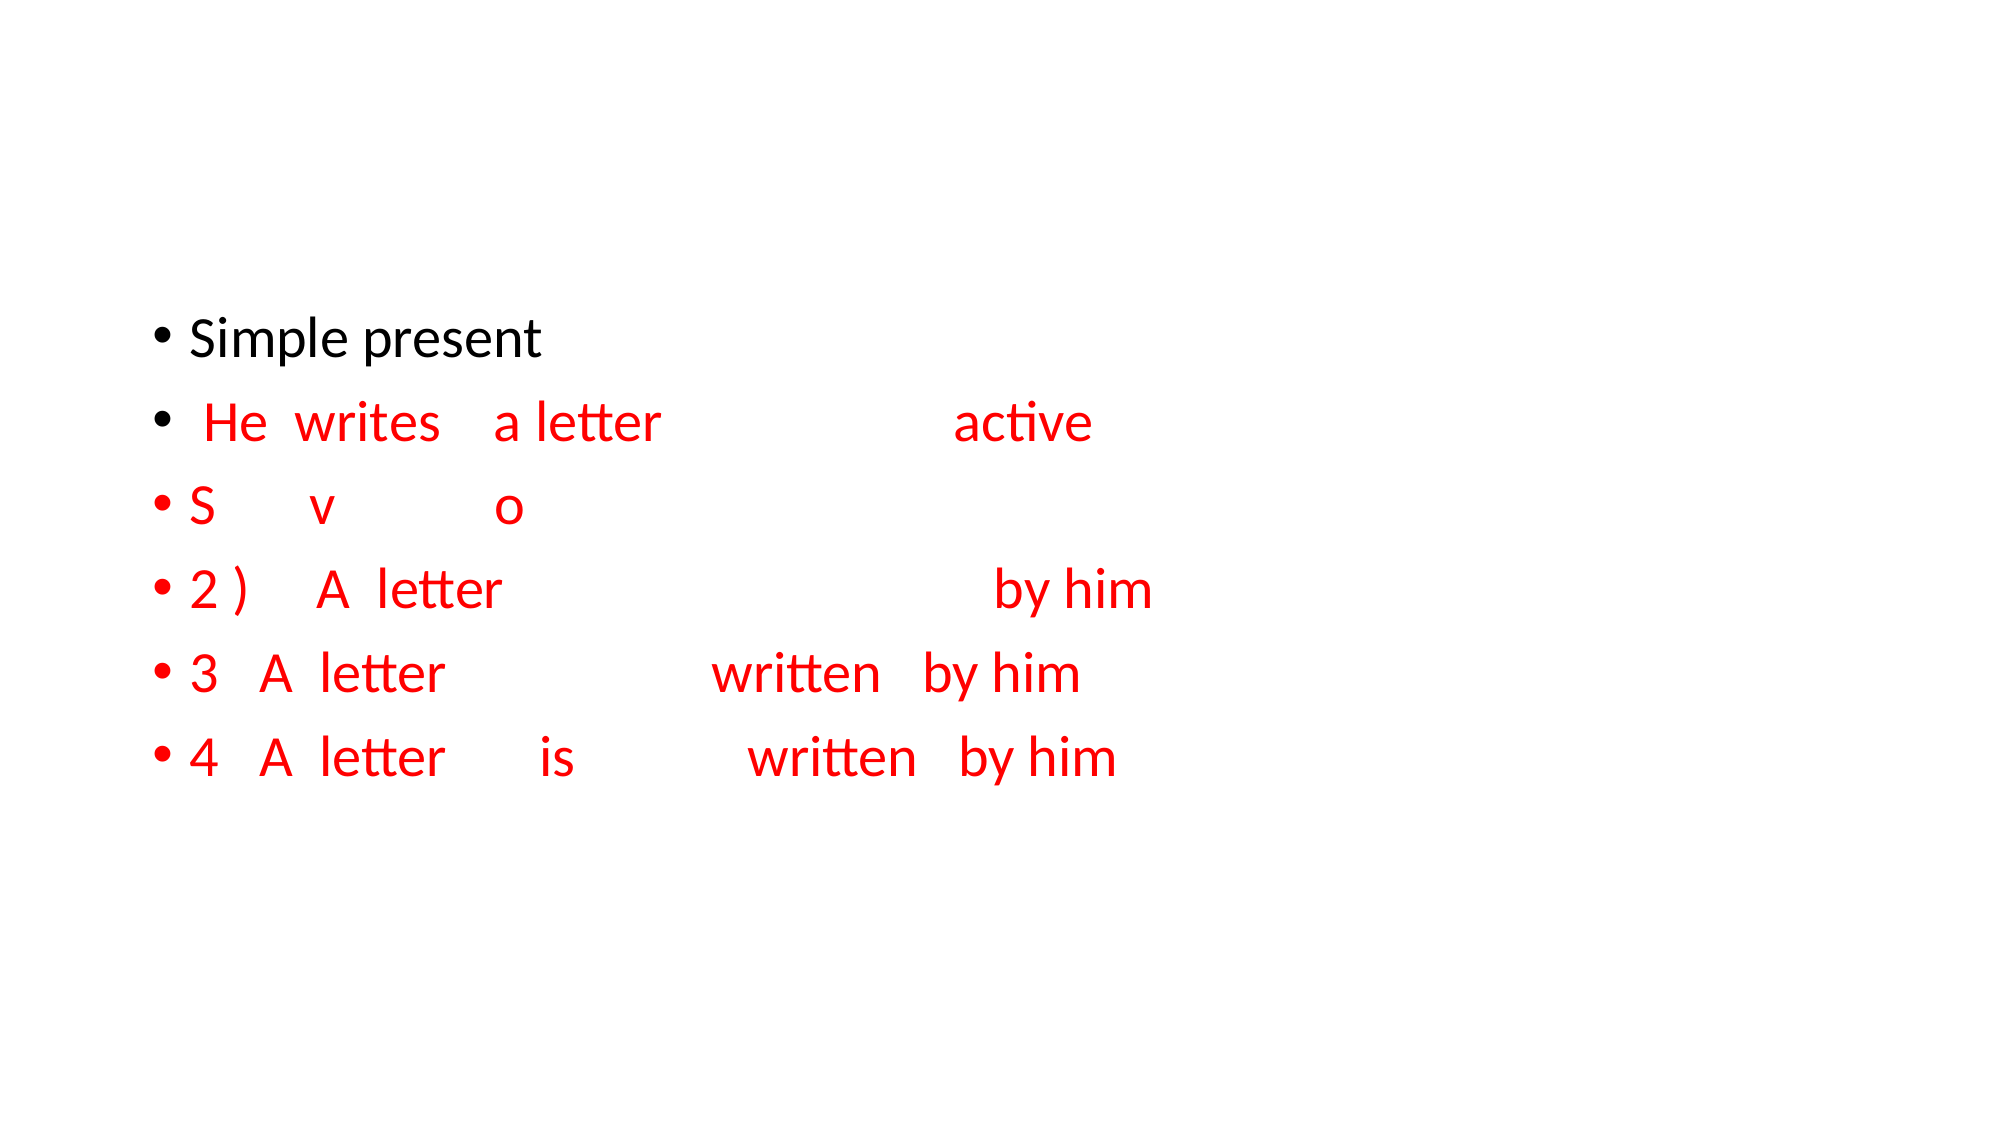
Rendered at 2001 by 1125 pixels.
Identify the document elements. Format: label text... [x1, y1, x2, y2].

list Simple present He writes a letter active S v o 2 ) A letter by him 3 A letter written by him 4 A letter is written by him [137, 299, 1863, 1014]
